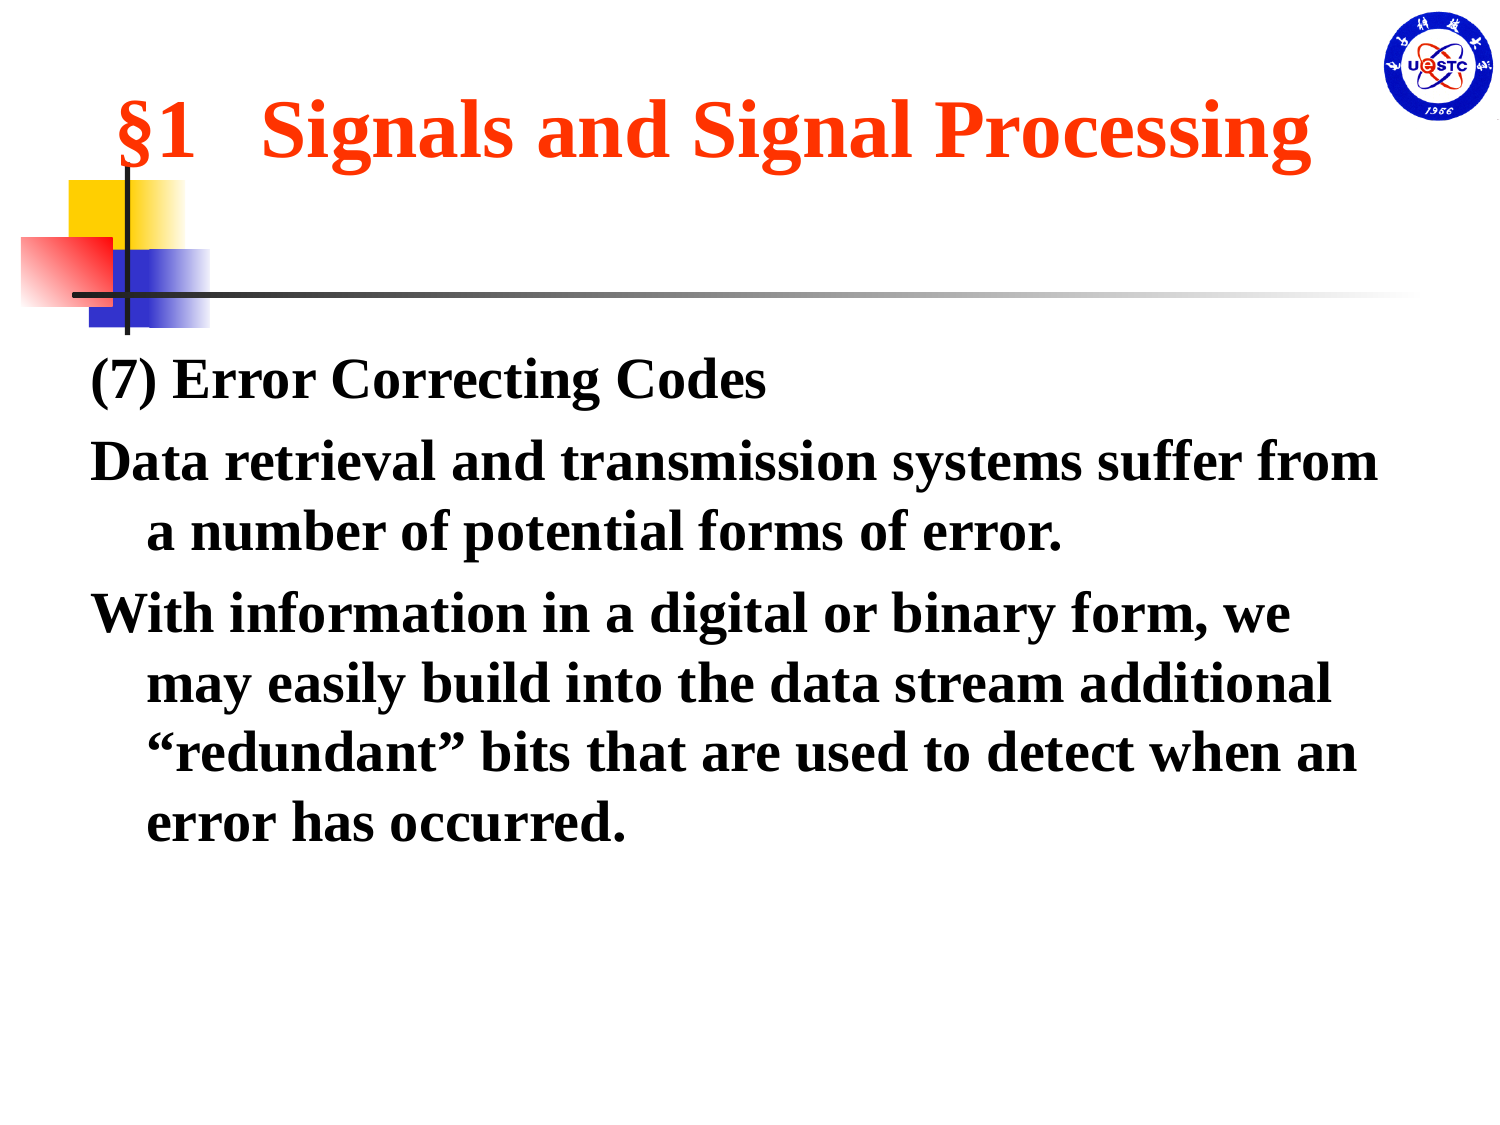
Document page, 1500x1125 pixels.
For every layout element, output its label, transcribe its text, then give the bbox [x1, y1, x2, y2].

list (7) Error Correcting Codes Data retrieval and transmission systems suffer from a number of potential forms of error. With information in a digital or binary form, we may easily build into the data stream additional “redundant” bits that are used to detect when an error has occurred. [74, 332, 1426, 964]
text_box §1 Signals and Signal Processing [100, 66, 1459, 182]
picture [1377, 0, 1500, 130]
